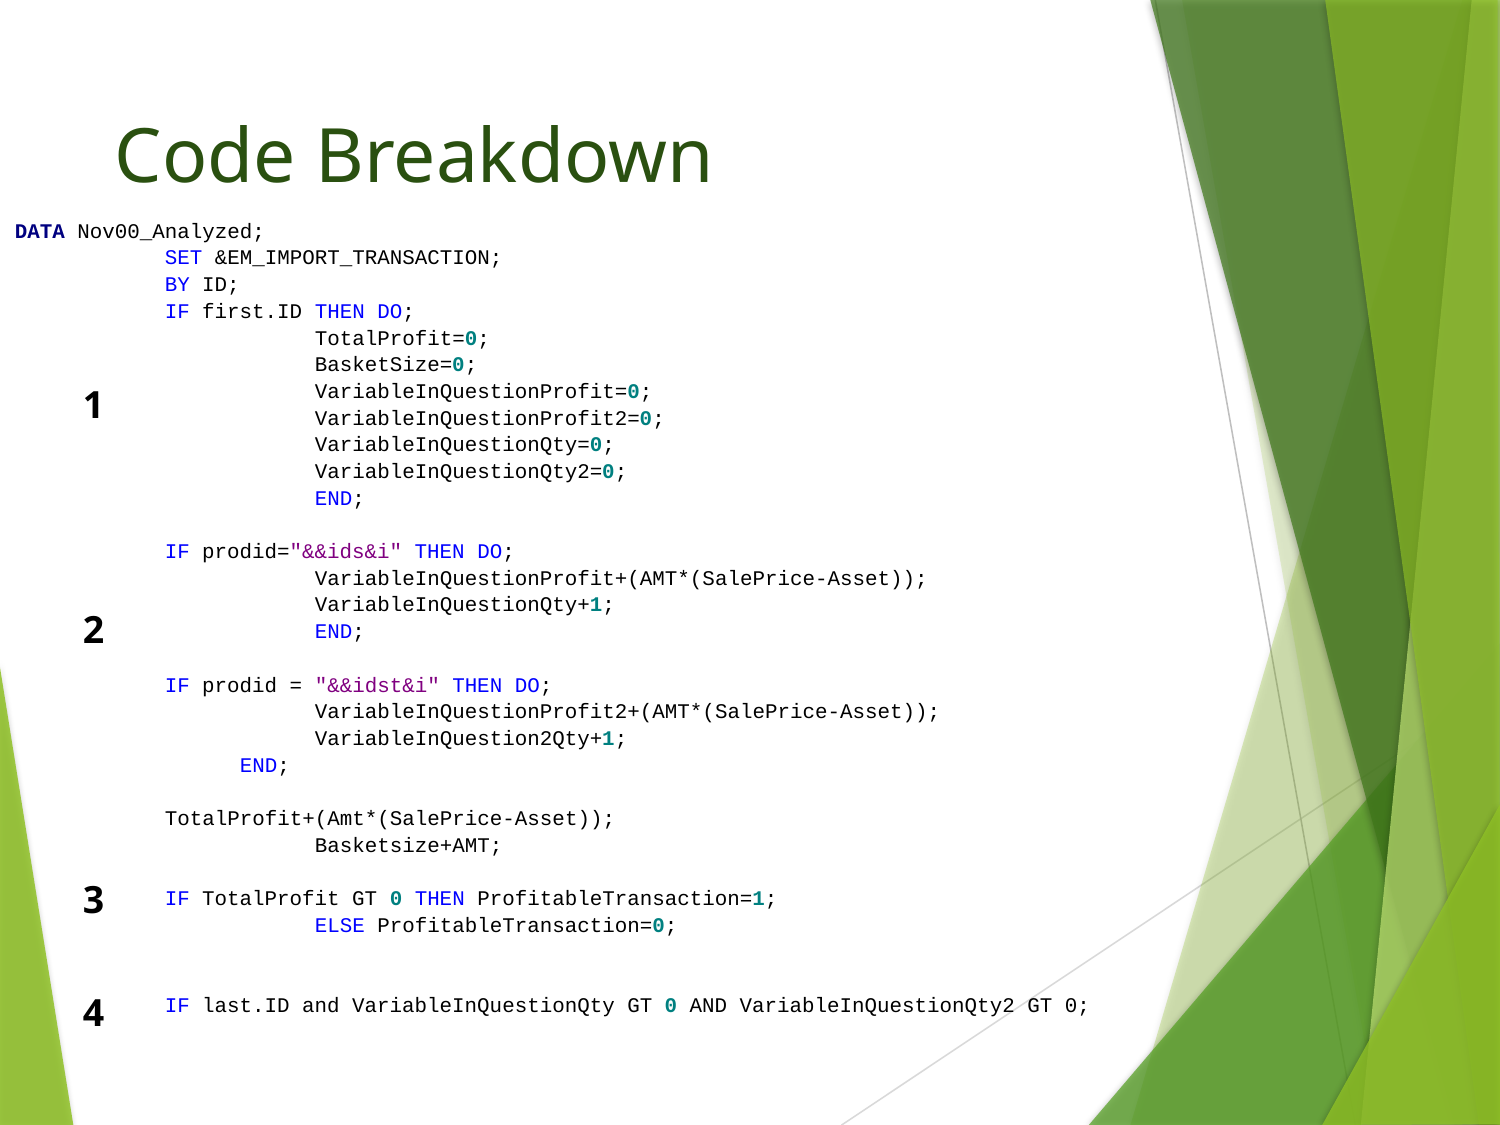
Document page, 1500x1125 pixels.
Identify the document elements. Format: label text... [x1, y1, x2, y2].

title Code Breakdown [99, 99, 1142, 208]
text_box DATA Nov00_Analyzed; SET &EM_IMPORT_TRANSACTION; BY ID; IF first.ID THEN DO; TotalProfit=0; BasketSize=0; VariableInQuestionProfit=0; VariableInQuestionProfit2=0; VariableInQuestionQty=0; VariableInQuestionQty2=0; END; IF prodid="&&ids&i" THEN DO; VariableInQuestionProfit+(AMT*(SalePrice-Asset)); VariableInQuestionQty+1; END; IF prodid = "&&idst&i" THEN DO; VariableInQuestionProfit2+(AMT*(SalePrice-Asset)); VariableInQuestion2Qty+1; END; TotalProfit+(Amt*(SalePrice-Asset)); Basketsize+AMT; IF TotalProfit GT 0 THEN ProfitableTransaction=1; ELSE ProfitableTransaction=0; IF last.ID and VariableInQuestionQty GT 0 AND VariableInQuestionQty2 GT 0; [0, 208, 1291, 1078]
text_box 1 2 3 4 [68, 328, 167, 1041]
